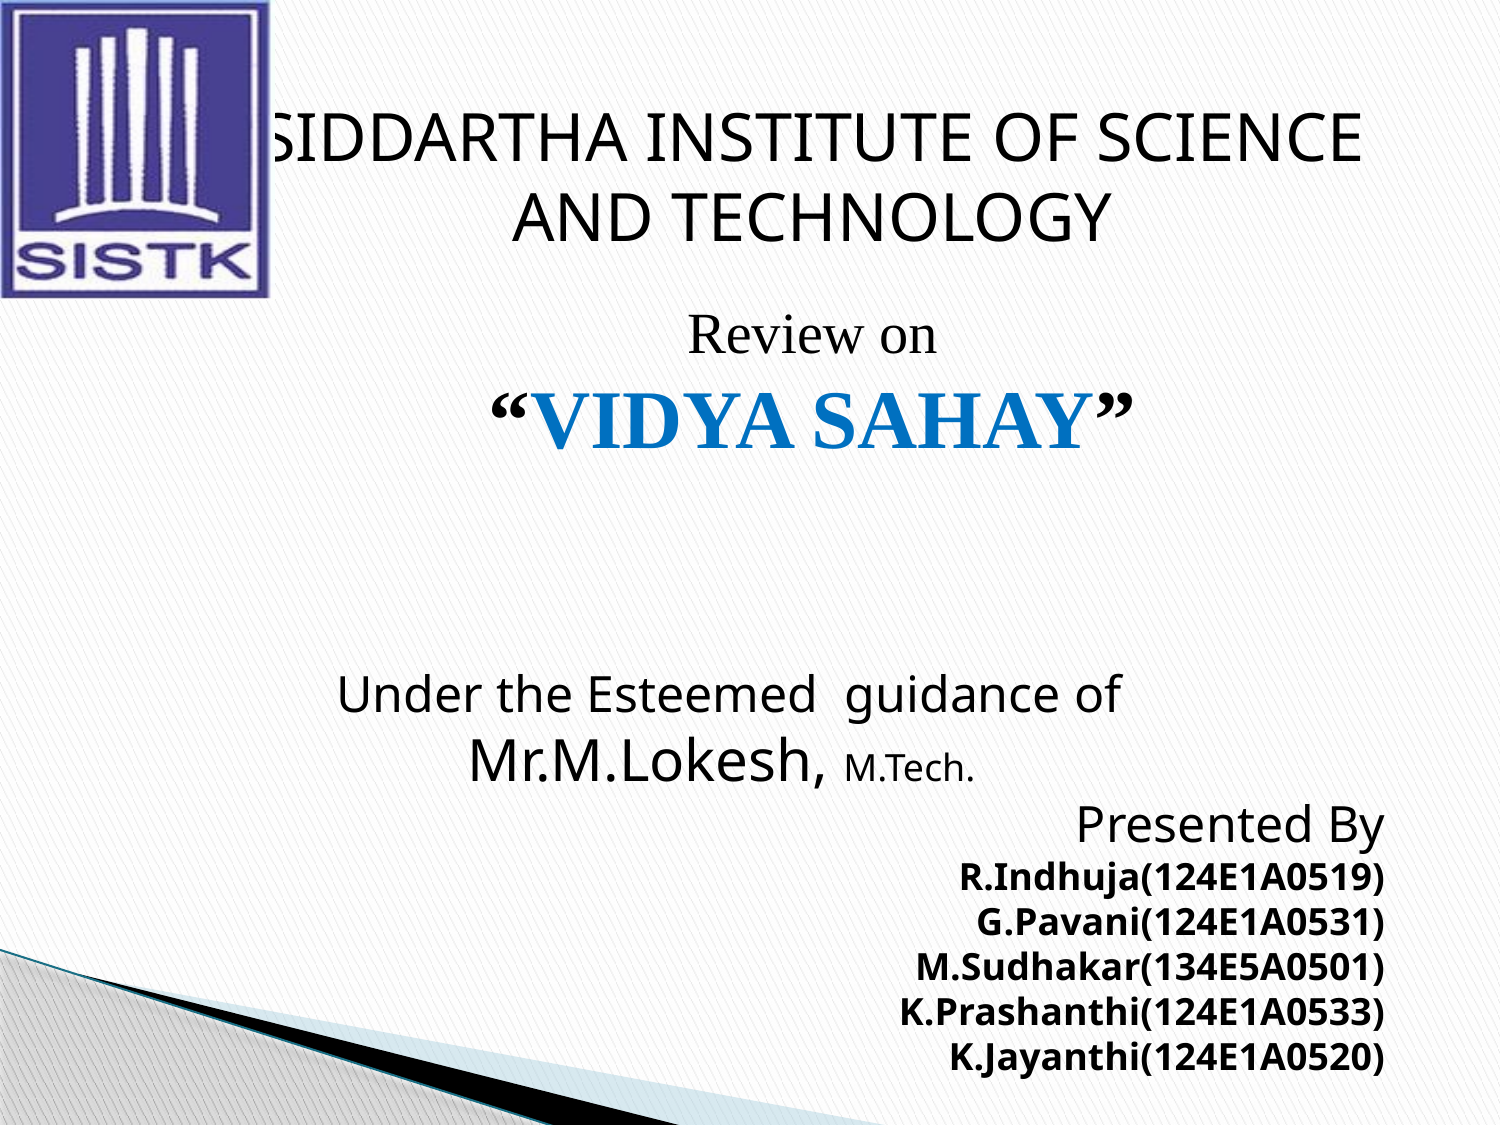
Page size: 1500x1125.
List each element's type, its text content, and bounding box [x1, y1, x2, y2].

picture [0, 0, 276, 301]
text_box SIDDARTHA INSTITUTE OF SCIENCE AND TECHNOLOGY [281, 87, 1400, 263]
text_box Review on “VIDYA SAHAY” [187, 287, 1438, 543]
text_box Under the Esteemed guidance of Mr.M.Lokesh, M.Tech. Presented By R.Indhuja(124E1A0519) G.Pavani(124E1A0531) M.Sudhakar(134E5A0501) K.Prashanthi(124E1A0533) K.Jayanthi(124E1A0520) [58, 585, 1400, 1125]
